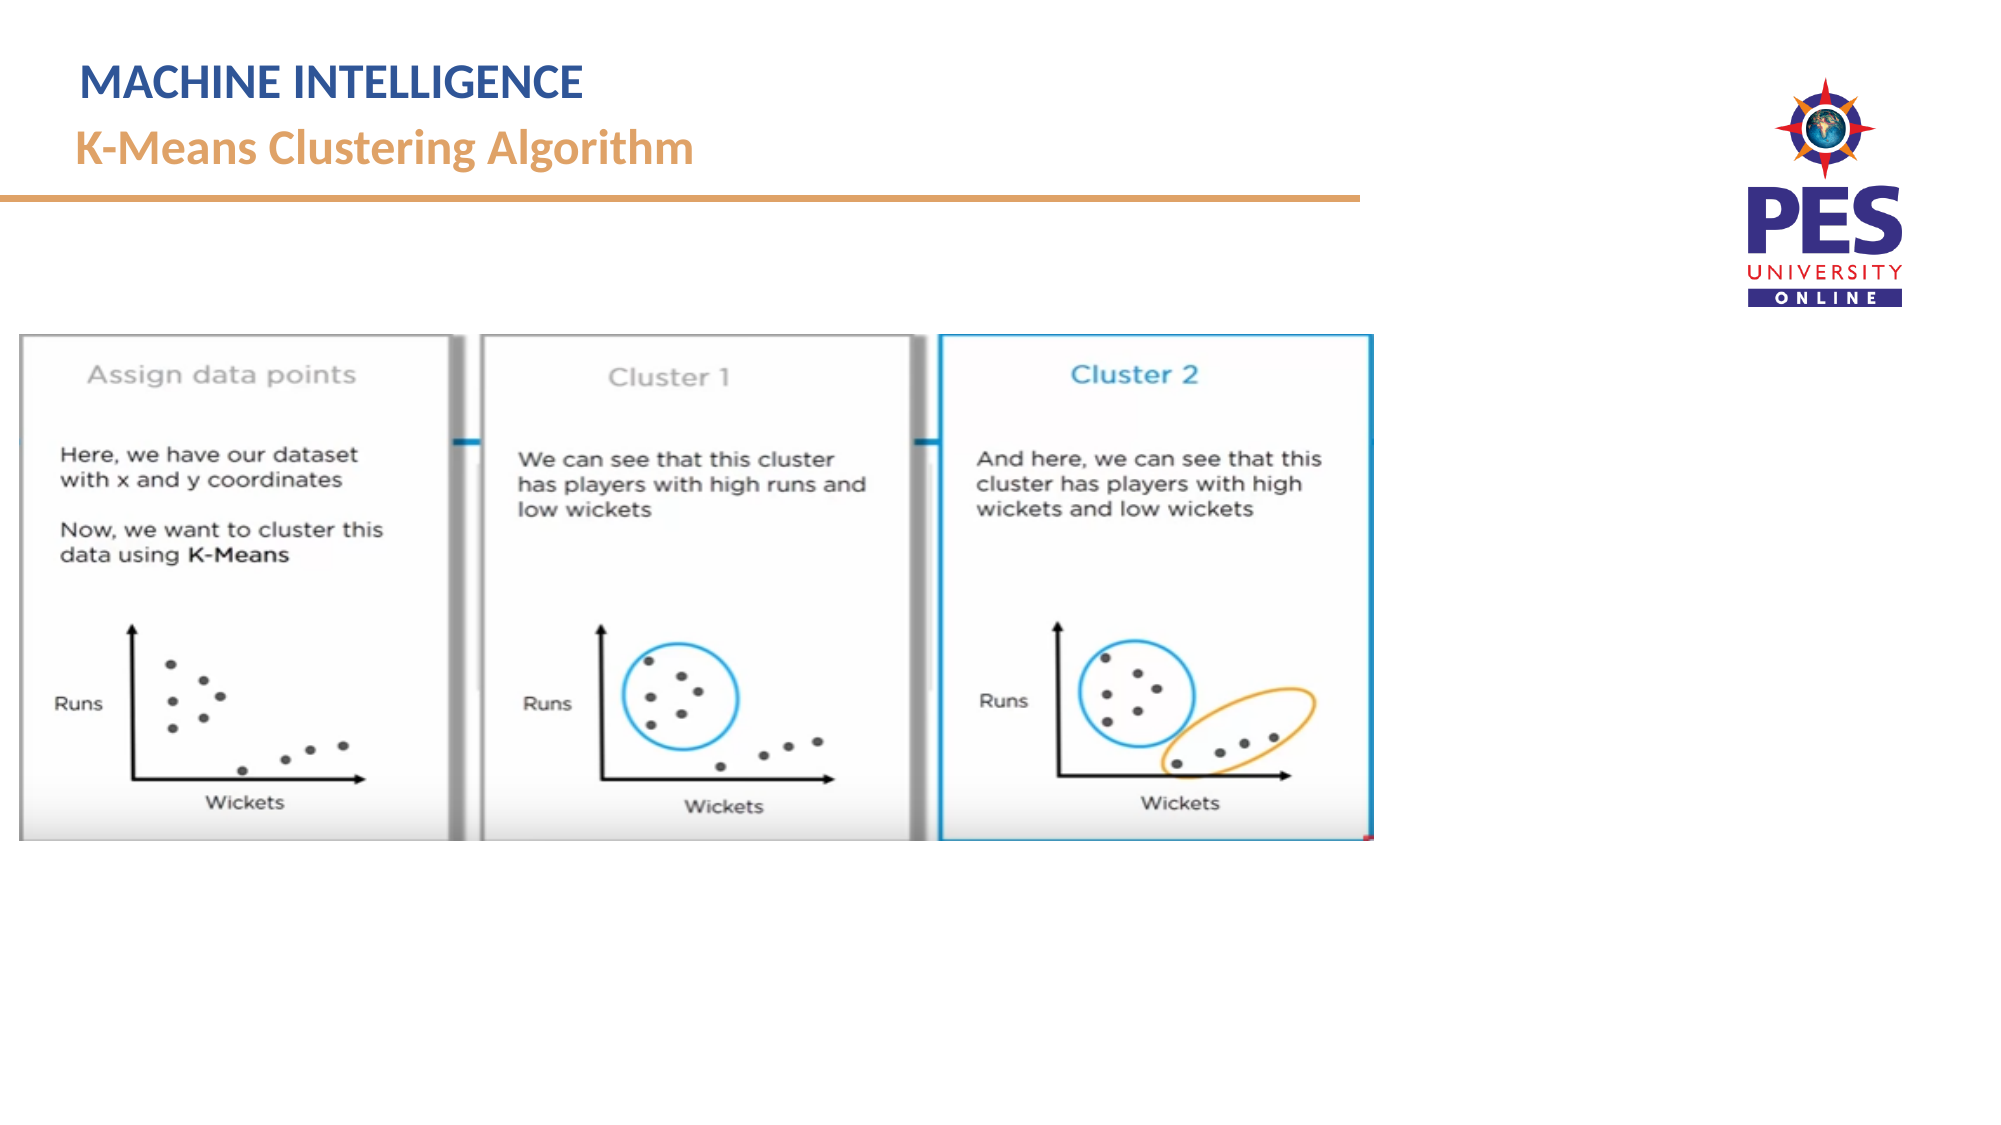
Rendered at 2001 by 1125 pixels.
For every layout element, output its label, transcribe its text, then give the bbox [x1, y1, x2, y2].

text_box MACHINE INTELLIGENCE [64, 41, 1295, 117]
picture [18, 334, 1374, 841]
text_box K-Means Clustering Algorithm [60, 106, 1374, 182]
picture [1748, 76, 1902, 307]
